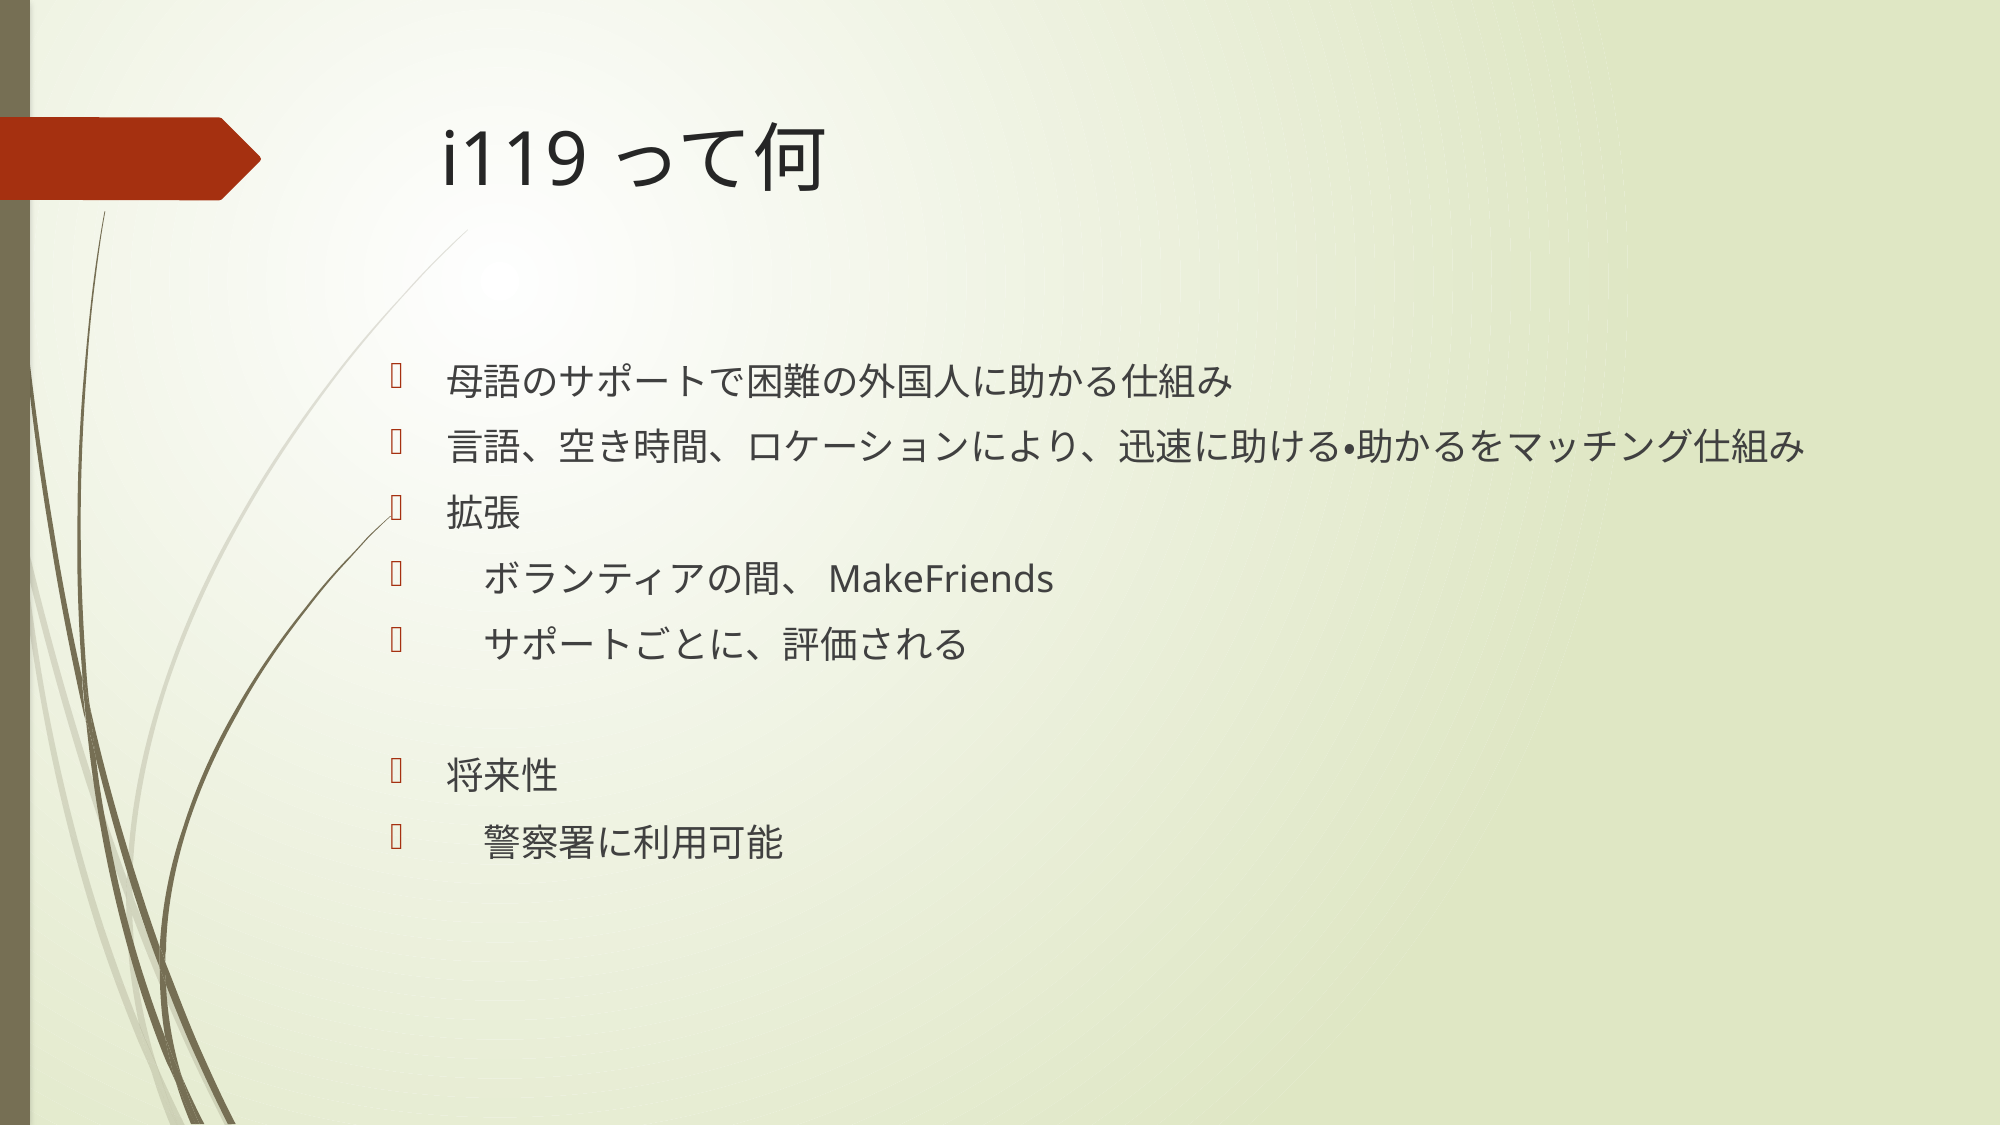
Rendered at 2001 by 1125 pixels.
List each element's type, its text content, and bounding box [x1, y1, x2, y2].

title i119って何 [425, 102, 1888, 313]
list 母語のサポートで困難の外国人に助かる仕組み 言語、空き時間、ロケーションにより、迅速に助ける・助かるをマッチング仕組み 拡張 ボランティアの間、MakeFriends サポートごとに、評価される 将来性 警察署に利用可能 [375, 350, 1888, 970]
